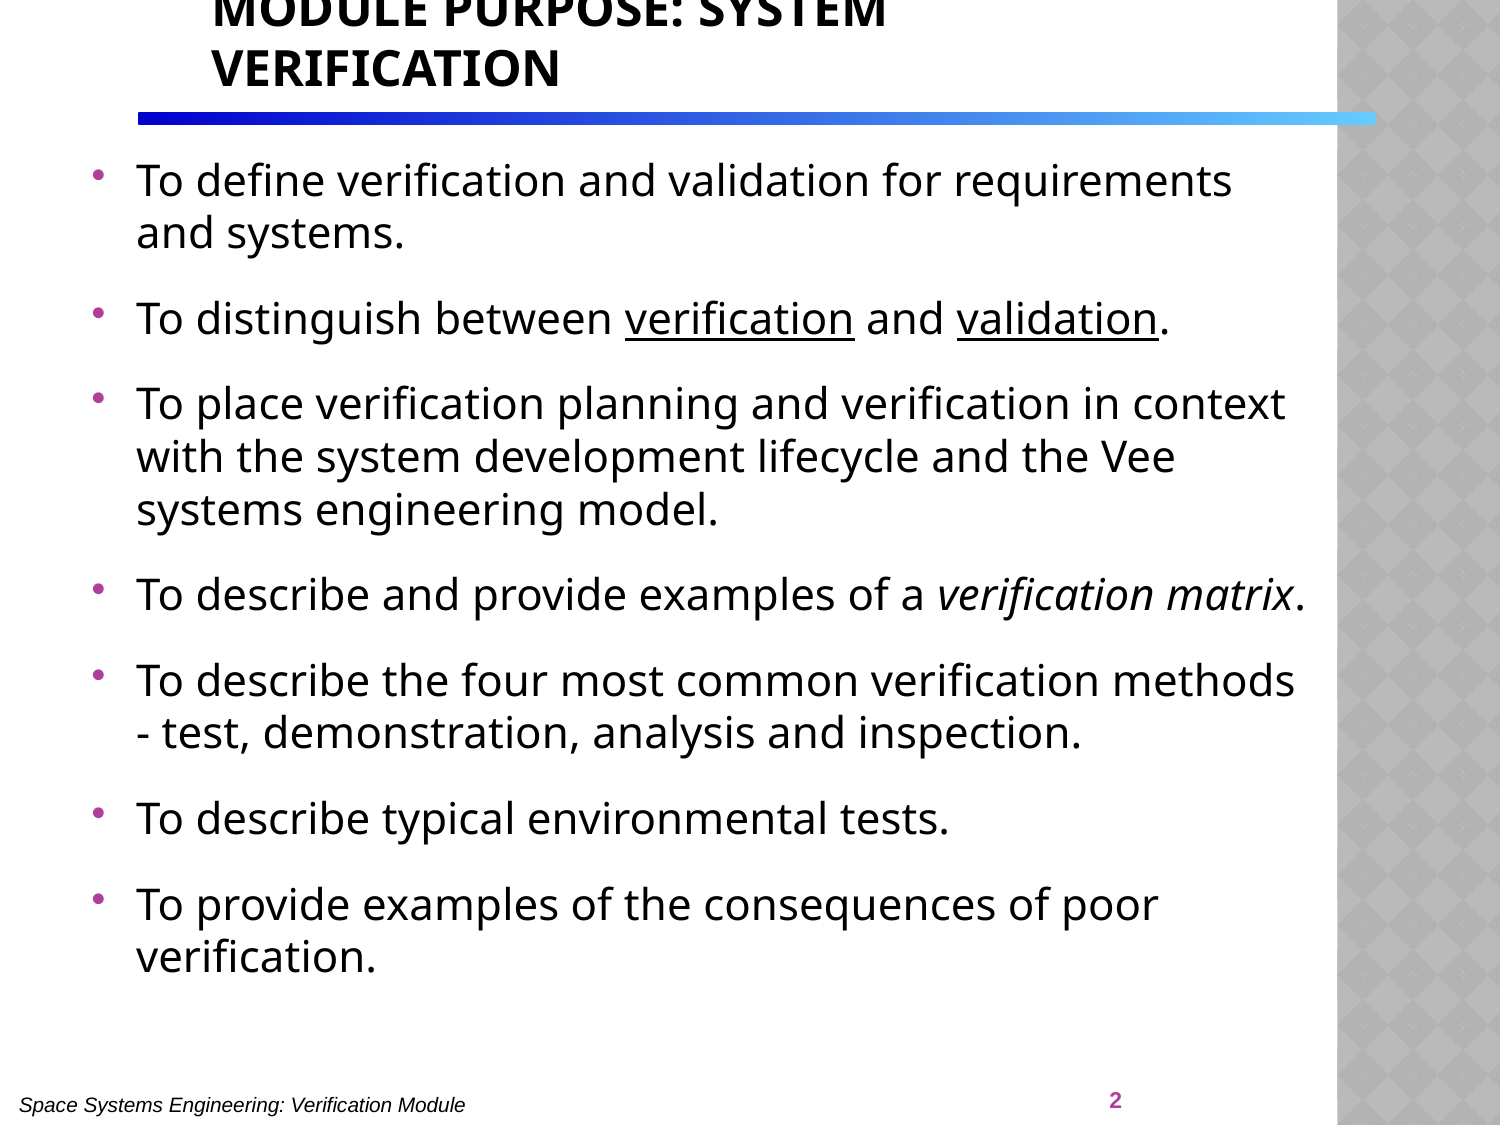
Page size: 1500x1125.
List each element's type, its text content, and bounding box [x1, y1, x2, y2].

slide_number 2 [1025, 1075, 1123, 1113]
title Module Purpose: System Verification [203, 21, 1235, 97]
list To define verification and validation for requirements and systems. To distinguish between verification and validation. To place verification planning and verification in context with the system development lifecycle and the Vee systems engineering model. To describe and provide examples of a verification matrix. To describe the four most common verification methods - test, demonstration, analysis and inspection. To describe typical environmental tests. To provide examples of the consequences of poor verification. [77, 144, 1326, 1033]
